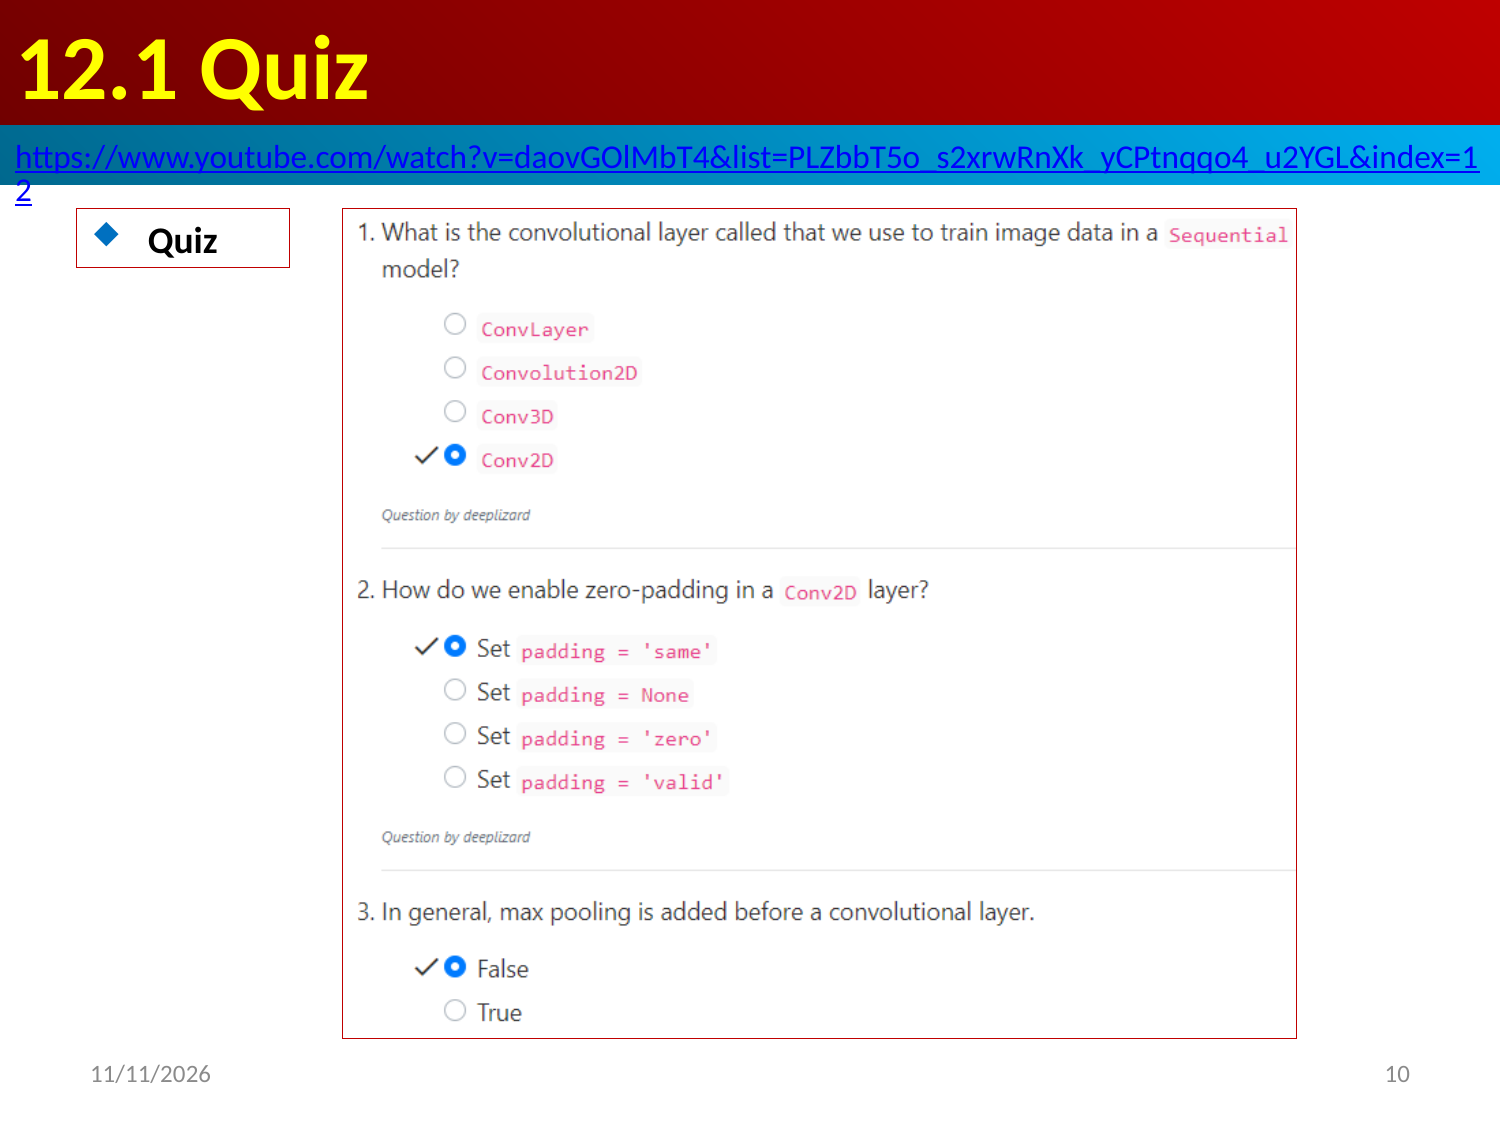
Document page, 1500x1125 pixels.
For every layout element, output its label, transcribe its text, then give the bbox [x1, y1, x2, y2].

subtitle Quiz [76, 208, 290, 268]
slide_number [75, 1042, 425, 1103]
slide_number 10 [1074, 1042, 1425, 1103]
picture [342, 207, 1298, 1039]
text_box https://www.youtube.com/watch?v=daovGOlMbT4&list=PLZbbT5o_s2xrwRnXk_yCPtnqqo4_u2YGL&index=12 [0, 125, 1500, 185]
title 12.1 Quiz [0, 0, 1500, 125]
